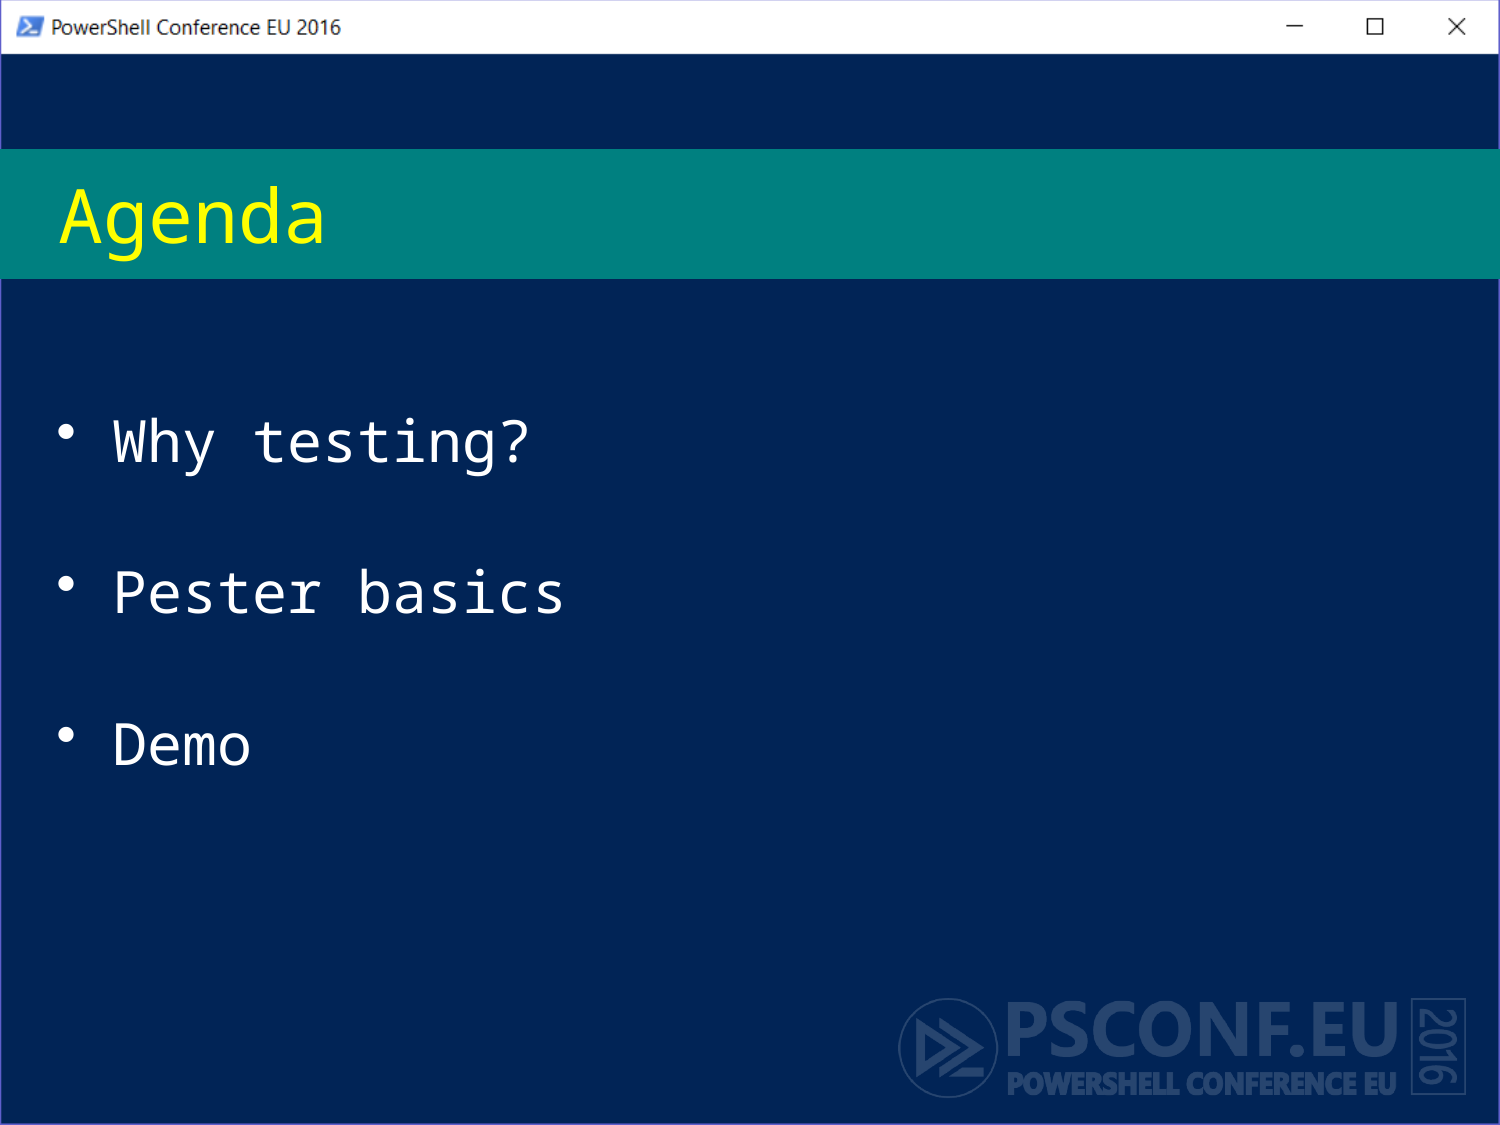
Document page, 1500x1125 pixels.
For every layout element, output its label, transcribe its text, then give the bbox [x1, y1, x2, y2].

list Why testing? Pester basics Demo [41, 314, 1459, 1035]
picture [0, 279, 1500, 1125]
title Agenda [0, 149, 1500, 279]
picture [0, 0, 1500, 149]
